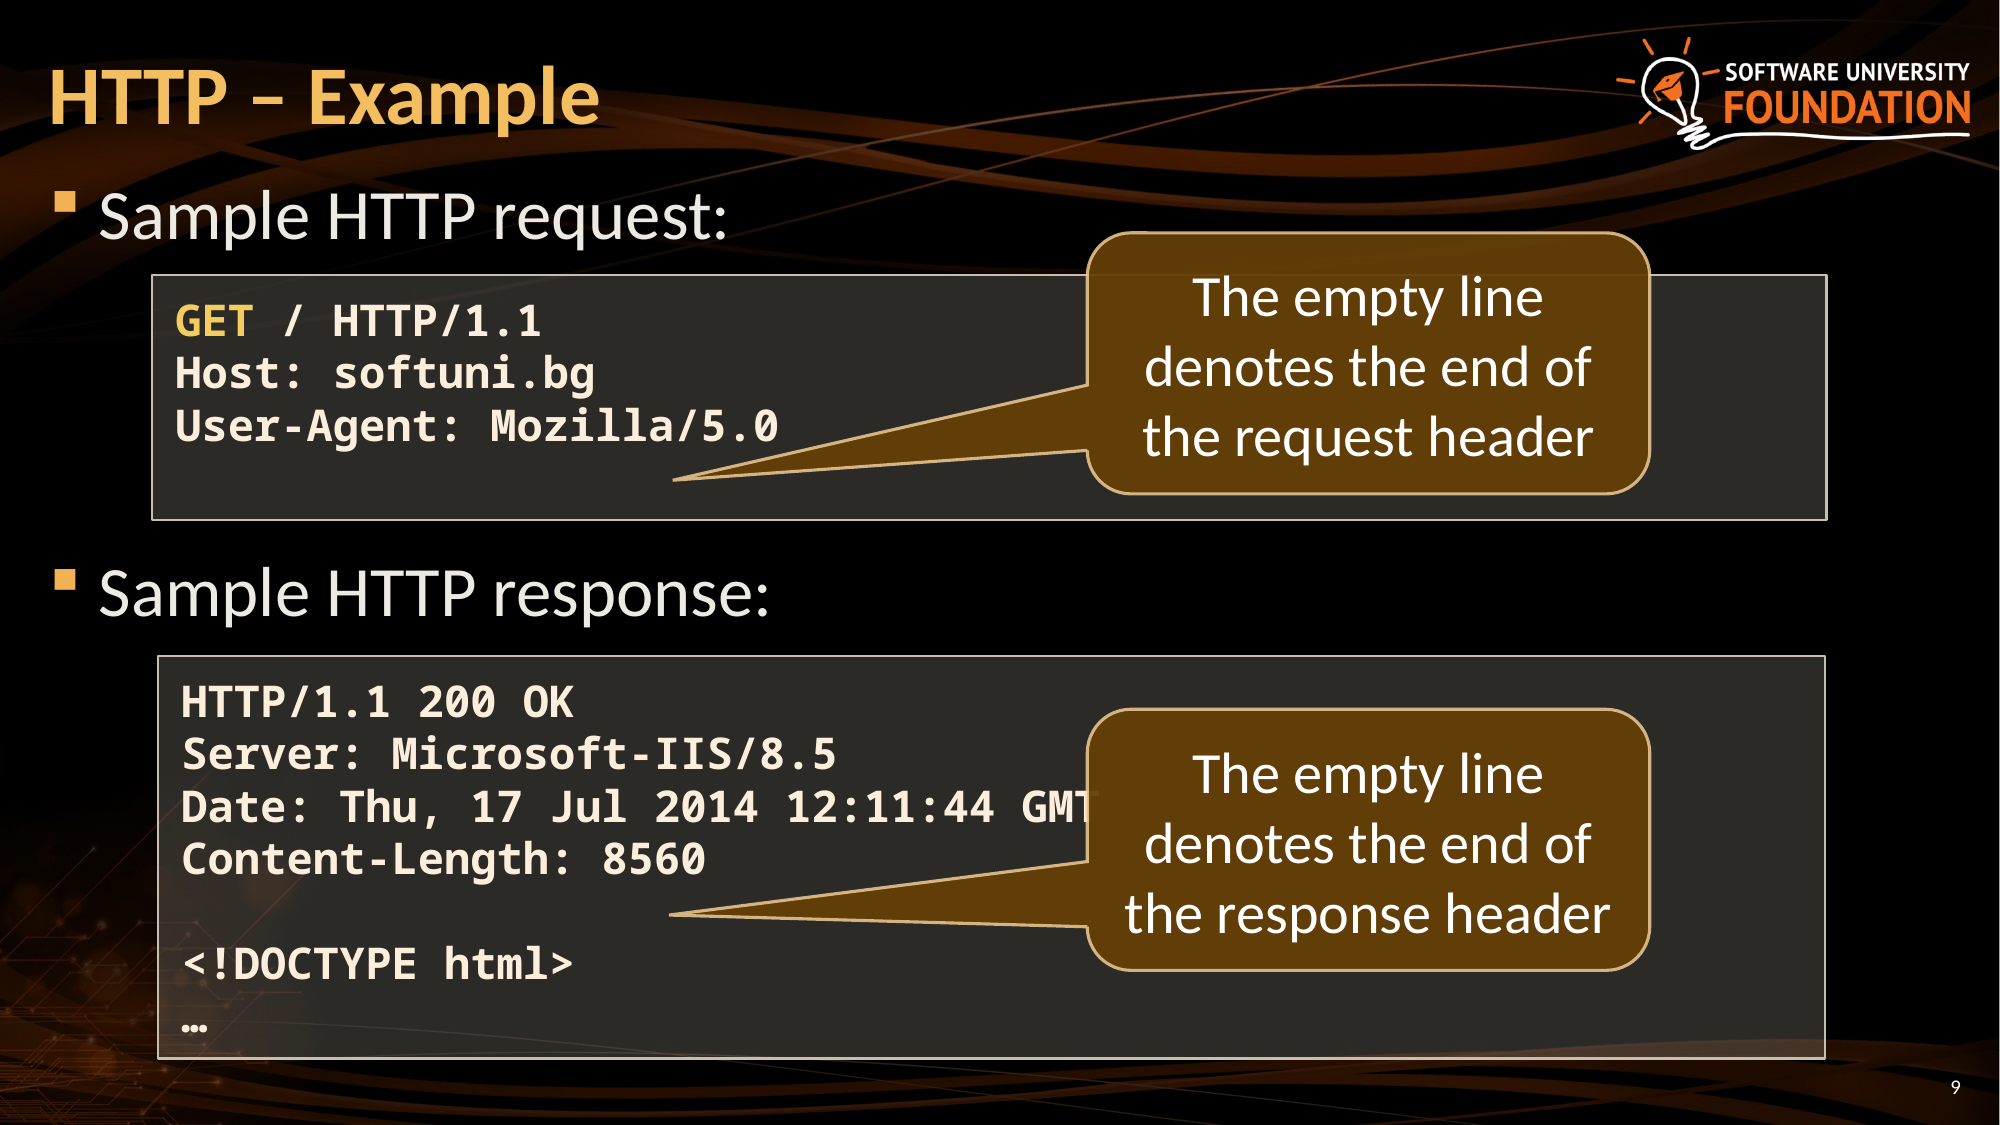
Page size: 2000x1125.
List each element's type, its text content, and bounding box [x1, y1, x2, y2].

slide_number 9 [1891, 1067, 1967, 1105]
picture [0, 0, 2000, 1125]
text_box The empty line denotes the end of the request header [672, 231, 1651, 495]
list Sample HTTP request: Sample HTTP response: [31, 162, 1968, 1077]
text_box GET / HTTP/1.1 Host: softuni.bg User-Agent: Mozilla/5.0 [151, 274, 1827, 521]
title HTTP – Example [30, 6, 1602, 189]
text_box The empty line denotes the end of the response header [668, 708, 1651, 972]
text_box HTTP/1.1 200 OK Server: Microsoft-IIS/8.5 Date: Thu, 17 Jul 2014 12:11:44 GMT Content-Length: 8560 <!DOCTYPE html> … [157, 655, 1825, 1059]
